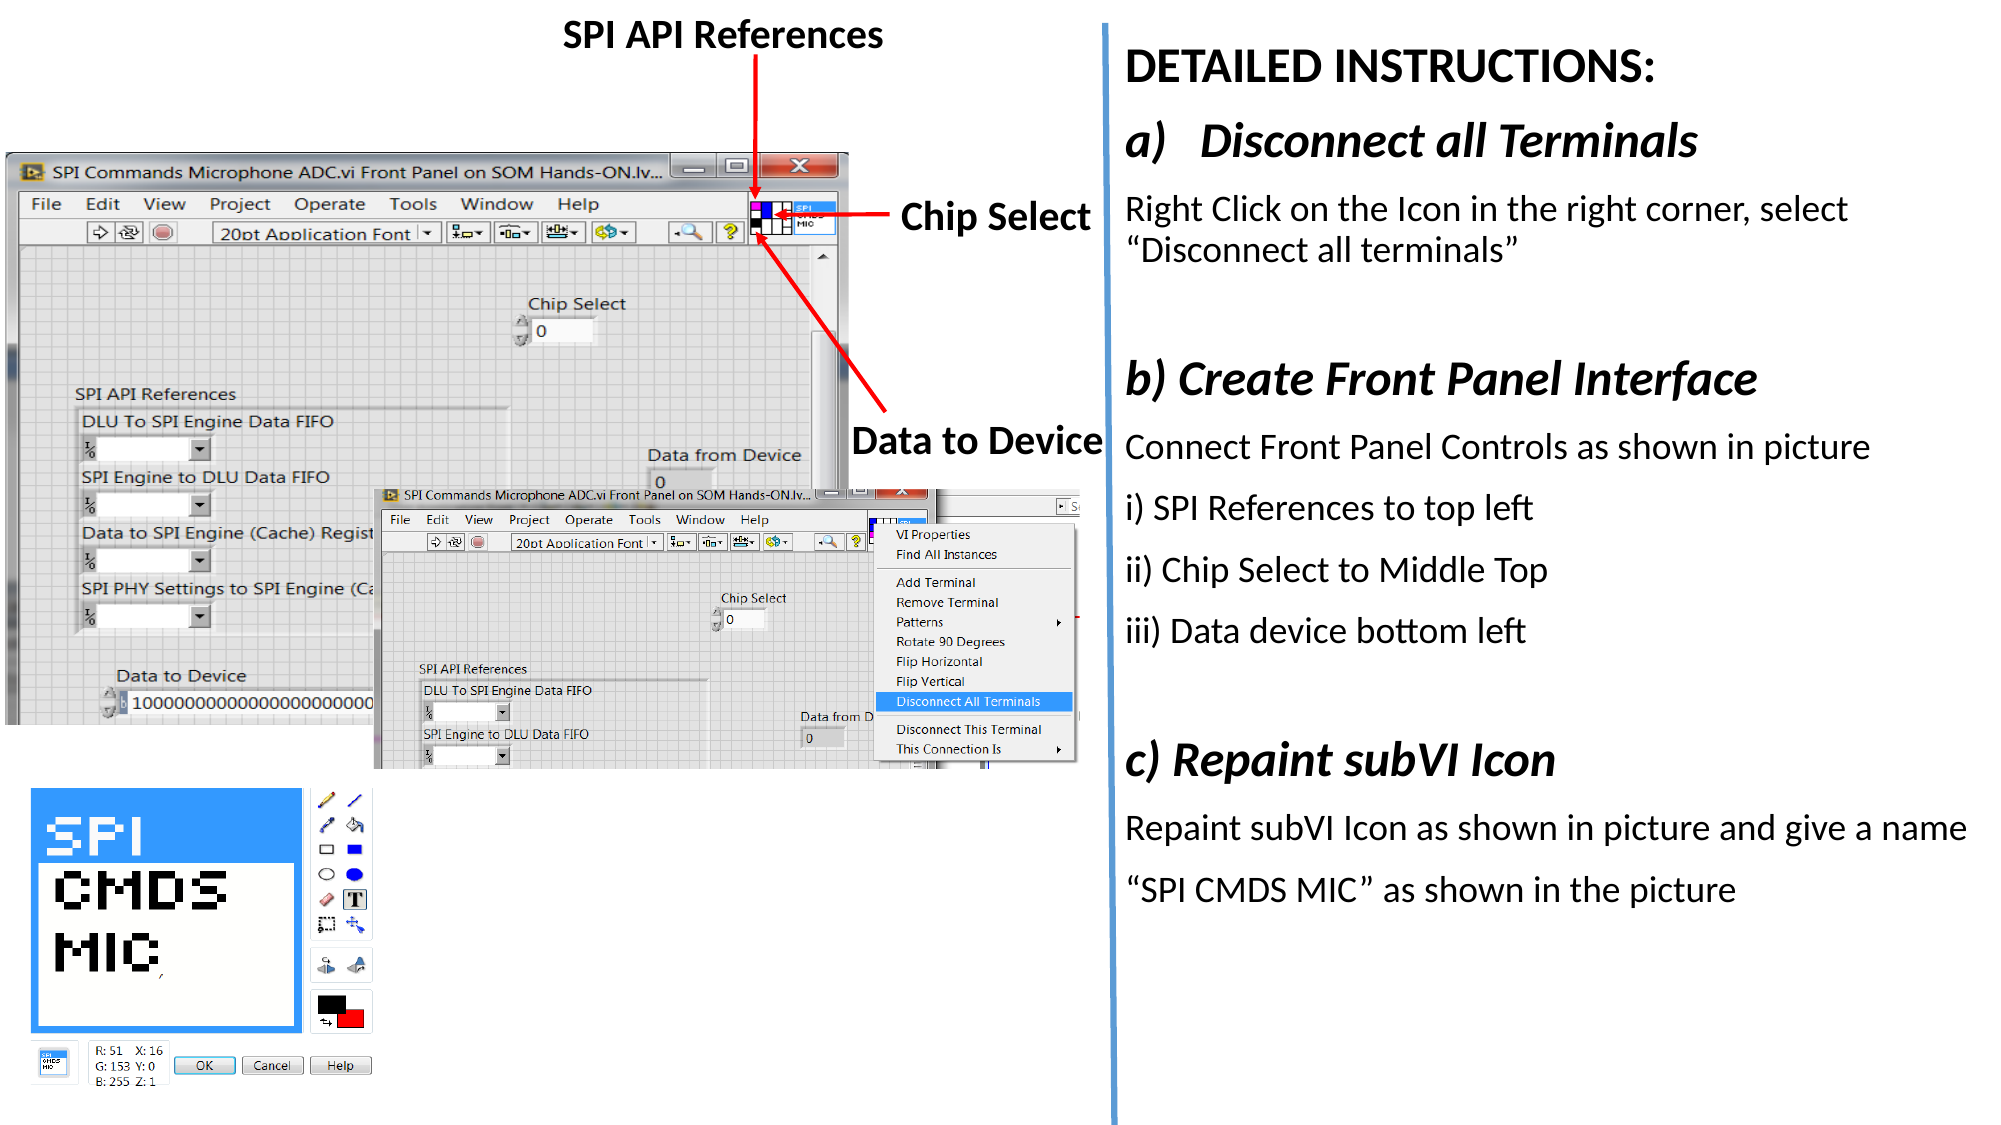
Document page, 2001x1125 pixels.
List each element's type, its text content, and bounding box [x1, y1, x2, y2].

list [0, 8, 1093, 1090]
text_box Chip Select [886, 181, 1105, 247]
text_box SPI API References [548, 0, 900, 65]
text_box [755, 231, 886, 413]
text_box Data to Device [849, 405, 1105, 471]
picture [5, 152, 1080, 769]
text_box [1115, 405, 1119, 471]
list DETAILED INSTRUCTIONS: Disconnect all Terminals Right Click on the Icon in the right corner, select “Disconnect all terminals” b) Create Front Panel Interface Connect Front Panel Controls as shown in picture i) SPI References to top left ii) Chip Select to Middle Top iii) Data device bottom left c) Repaint subVI Icon Repaint subVI Icon as shown in picture and give a name “SPI CMDS MIC” as shown in the picture [1115, 32, 2000, 1122]
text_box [1105, 22, 1115, 1125]
picture [30, 788, 375, 1090]
